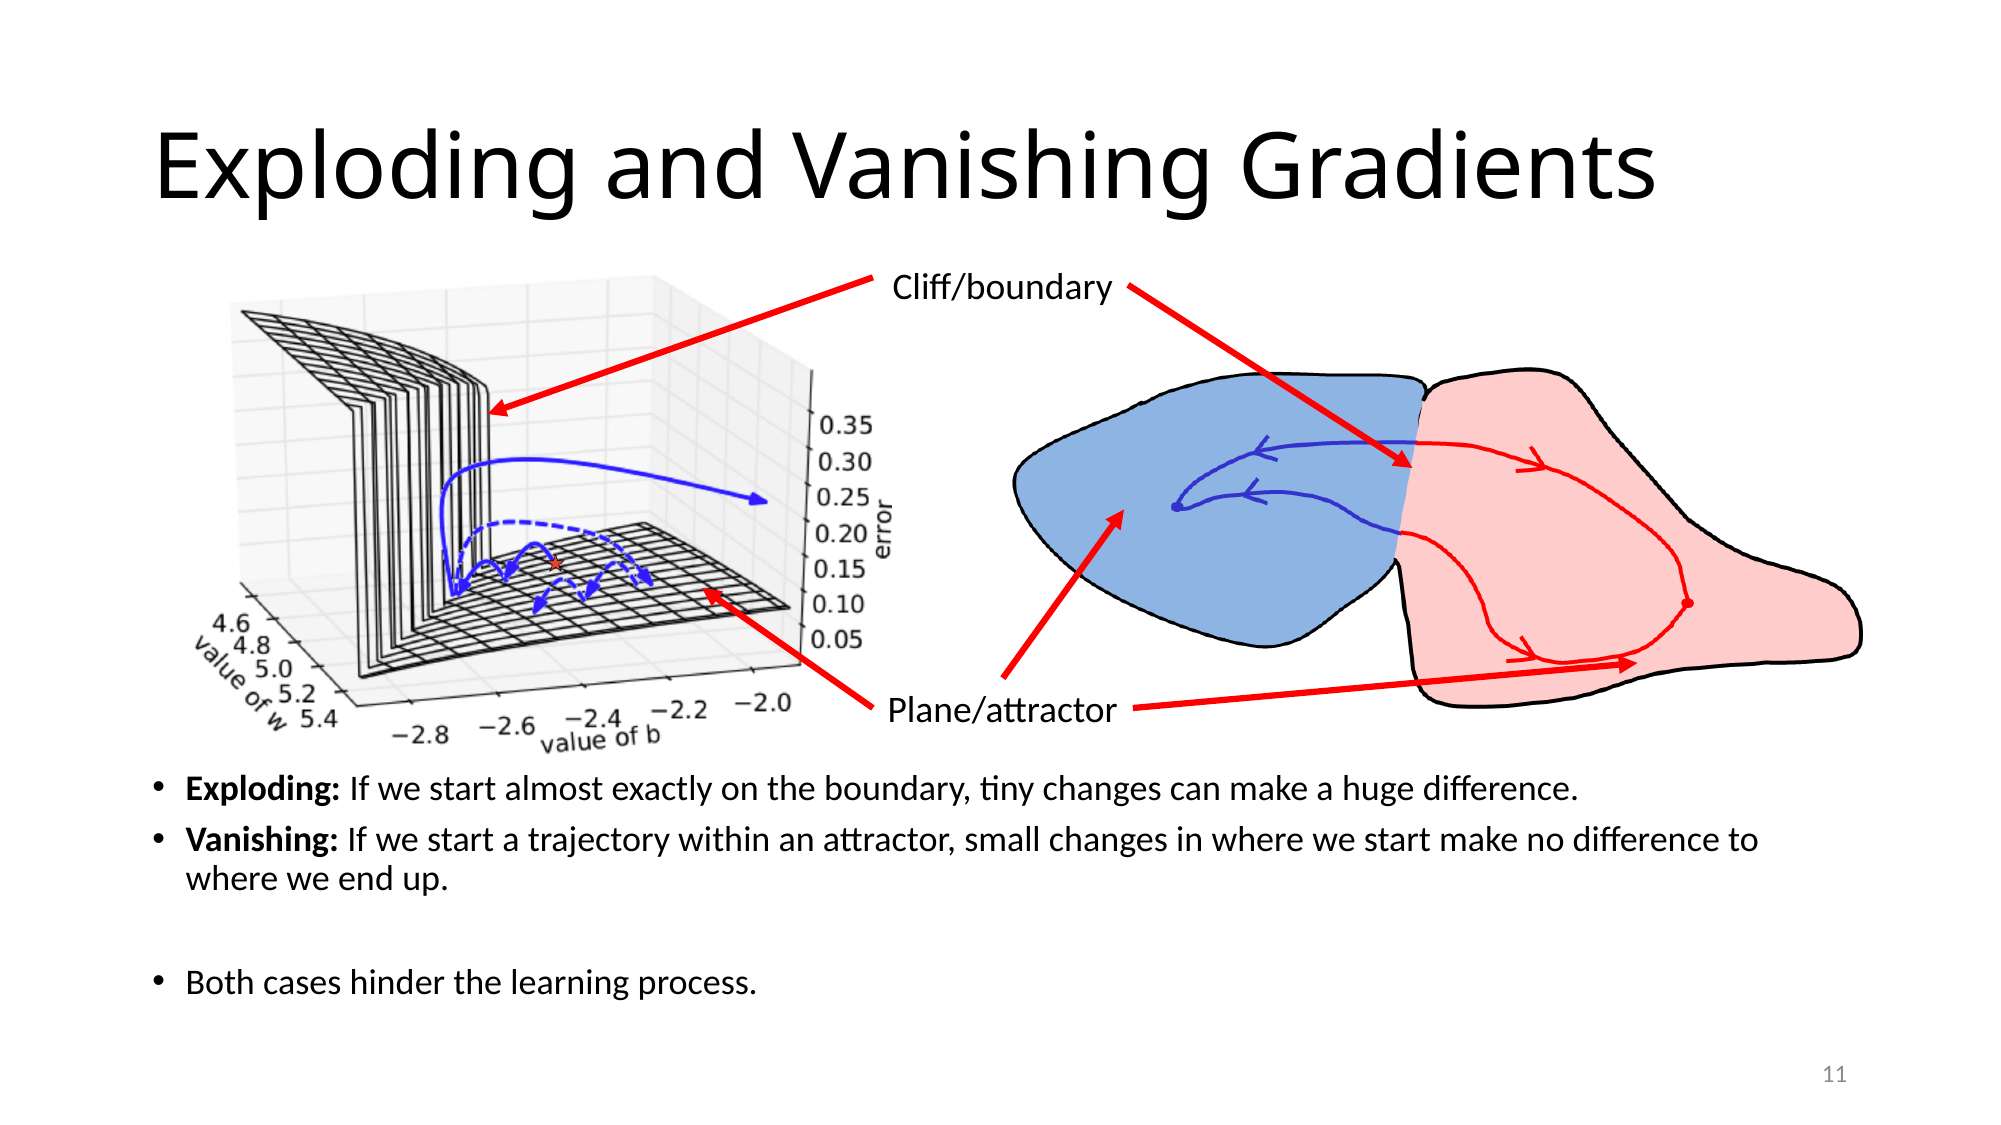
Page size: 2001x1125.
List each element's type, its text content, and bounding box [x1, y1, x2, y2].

title Exploding and Vanishing Gradients [137, 59, 1863, 278]
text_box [1002, 509, 1124, 679]
list Exploding: If we start almost exactly on the boundary, tiny changes can make a huge difference. Vanishing: If we start a trajectory within an attractor, small changes in where we start make no difference to where we end up. Both cases hinder the learning process. [137, 761, 1863, 1014]
picture [1012, 367, 1863, 709]
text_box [1134, 662, 1638, 709]
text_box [487, 277, 873, 414]
text_box Plane/attractor [955, 678, 1133, 738]
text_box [701, 588, 871, 709]
picture [137, 269, 955, 762]
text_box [1129, 285, 1413, 468]
text_box Cliff/boundary [877, 254, 1128, 315]
slide_number 11 [1412, 1042, 1863, 1103]
